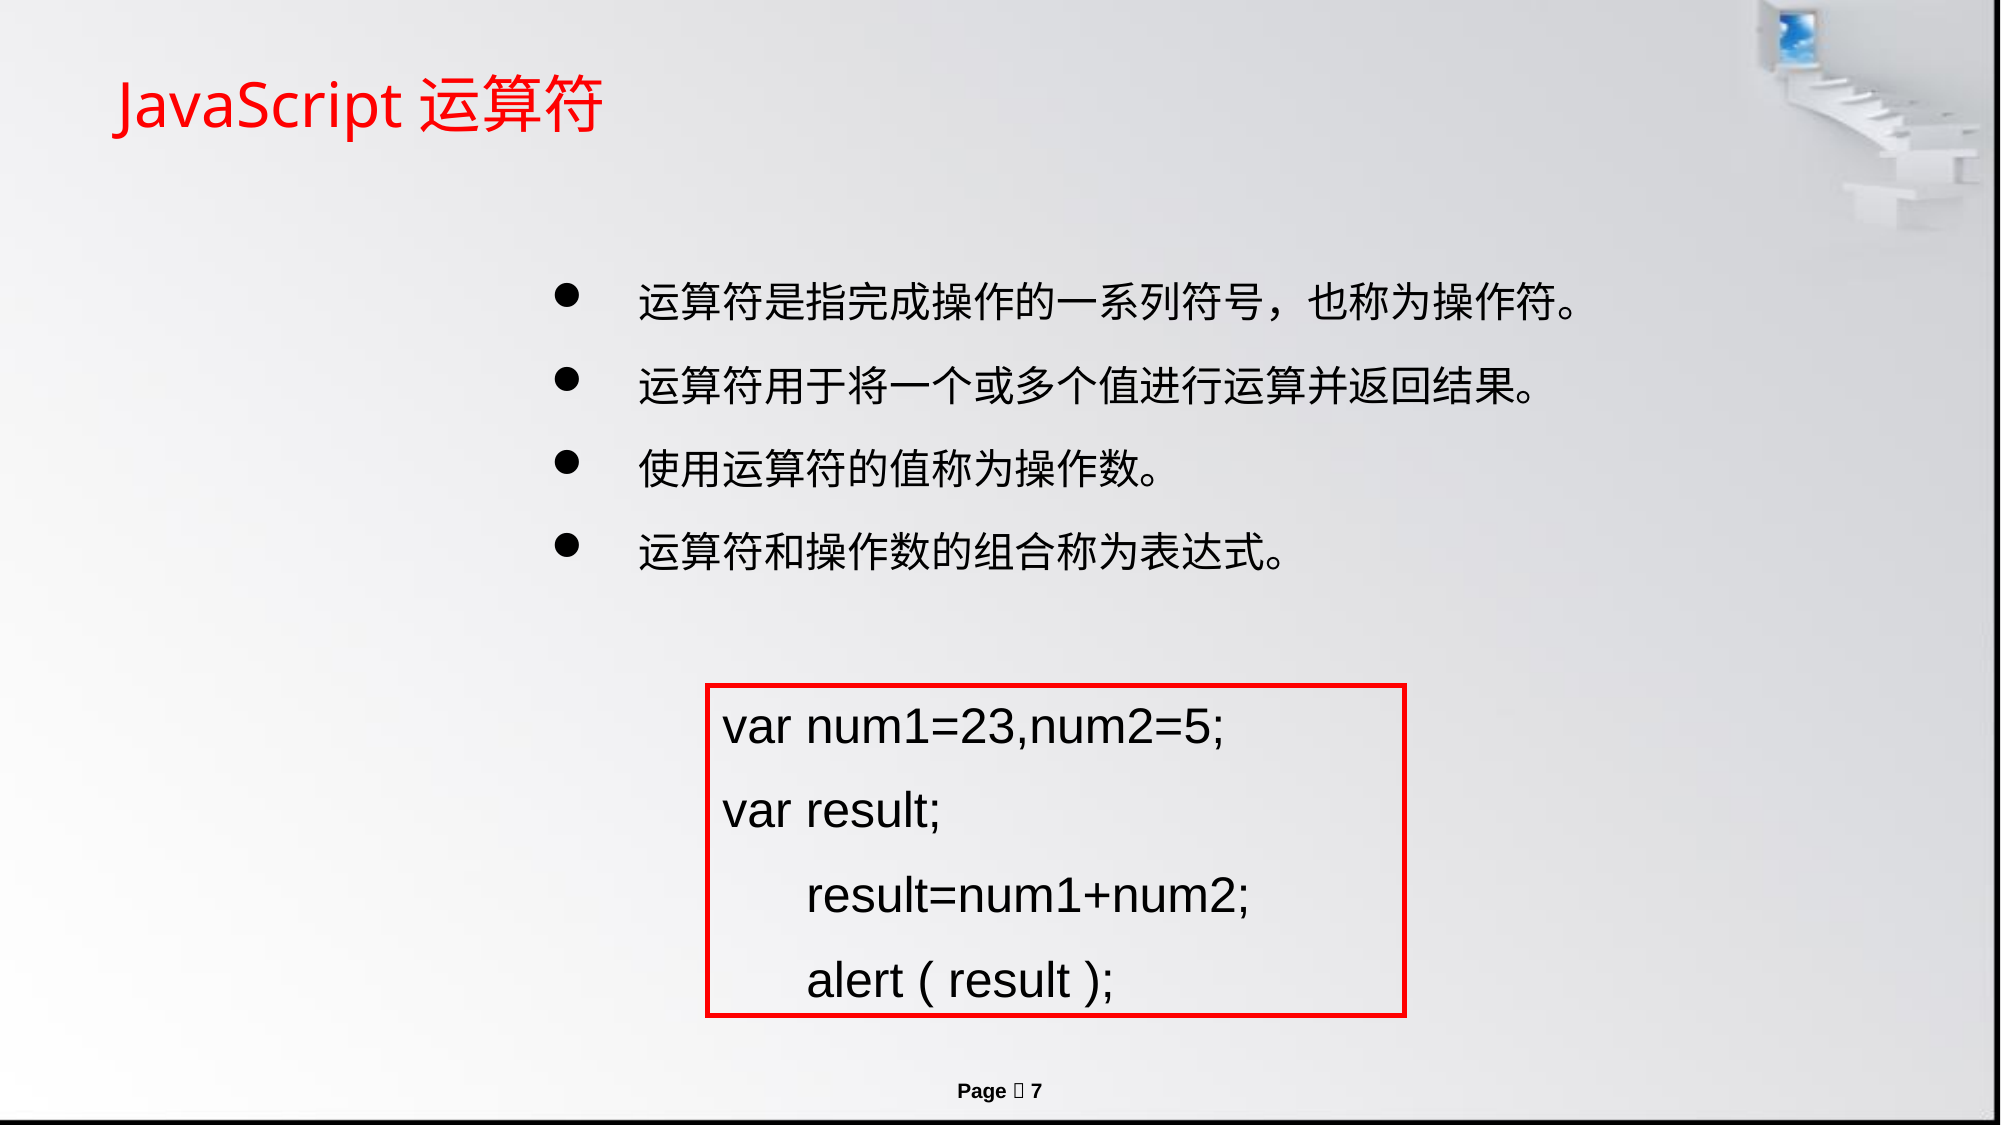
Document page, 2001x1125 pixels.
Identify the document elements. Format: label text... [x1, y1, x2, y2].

text_box 运算符是指完成操作的一系列符号，也称为操作符。 运算符用于将一个或多个值进行运算并返回结果。 使用运算符的值称为操作数。 运算符和操作数的组合称为表达式。 [536, 243, 1576, 634]
text_box var num1=23,num2=5; var result; result=num1+num2; alert ( result ); [707, 685, 1405, 1016]
picture [0, 0, 2001, 1125]
title JavaScript运算符 [102, 30, 1899, 174]
